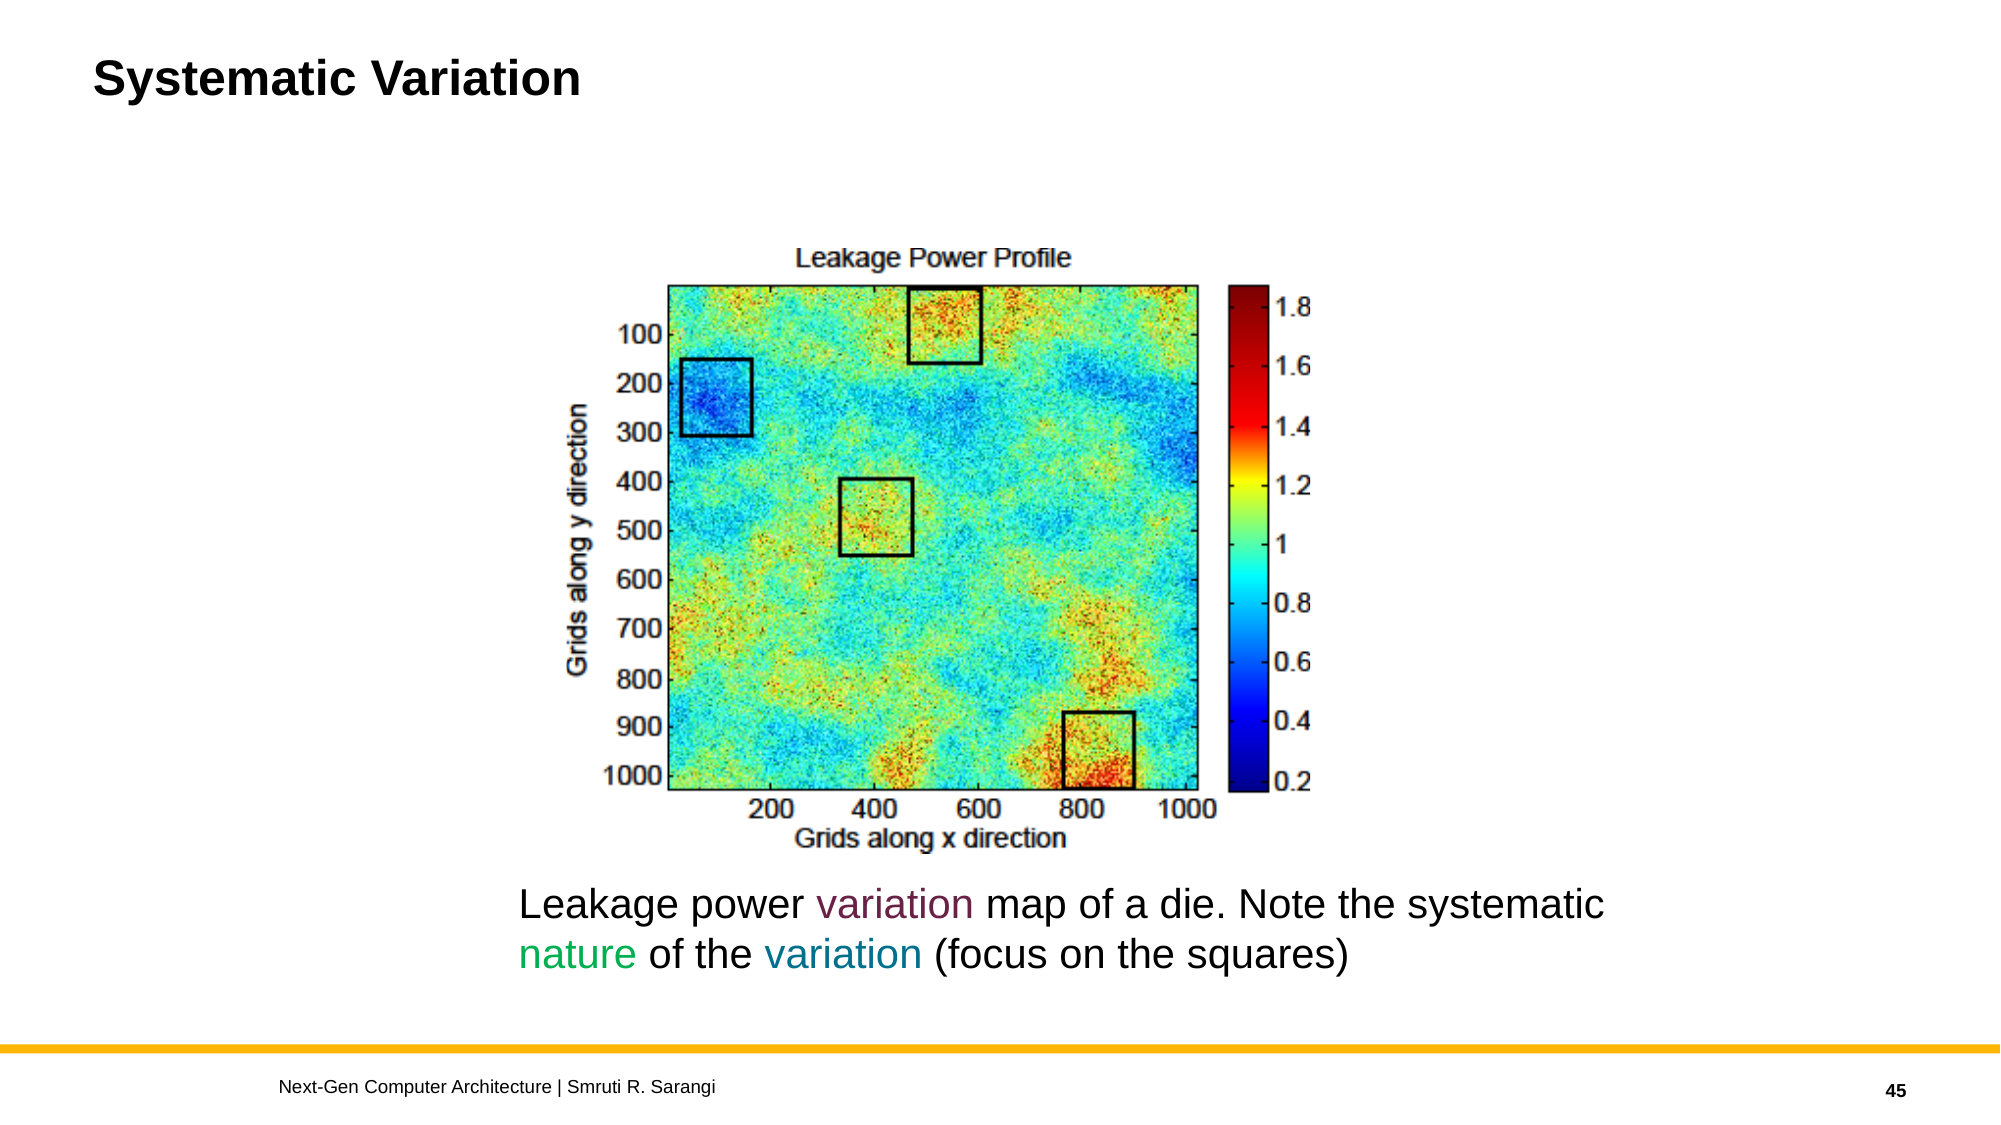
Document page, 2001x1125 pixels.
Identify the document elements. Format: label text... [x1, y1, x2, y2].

footer Next-Gen Computer Architecture | Smruti R. Sarangi [263, 1067, 1464, 1105]
title Systematic Variation [78, 45, 1578, 180]
list Leakage power variation map of a die. Note the systematic nature of the variation (focus on the squares) [503, 868, 1629, 991]
slide_number 45 [1711, 1071, 1922, 1109]
picture [566, 248, 1311, 854]
